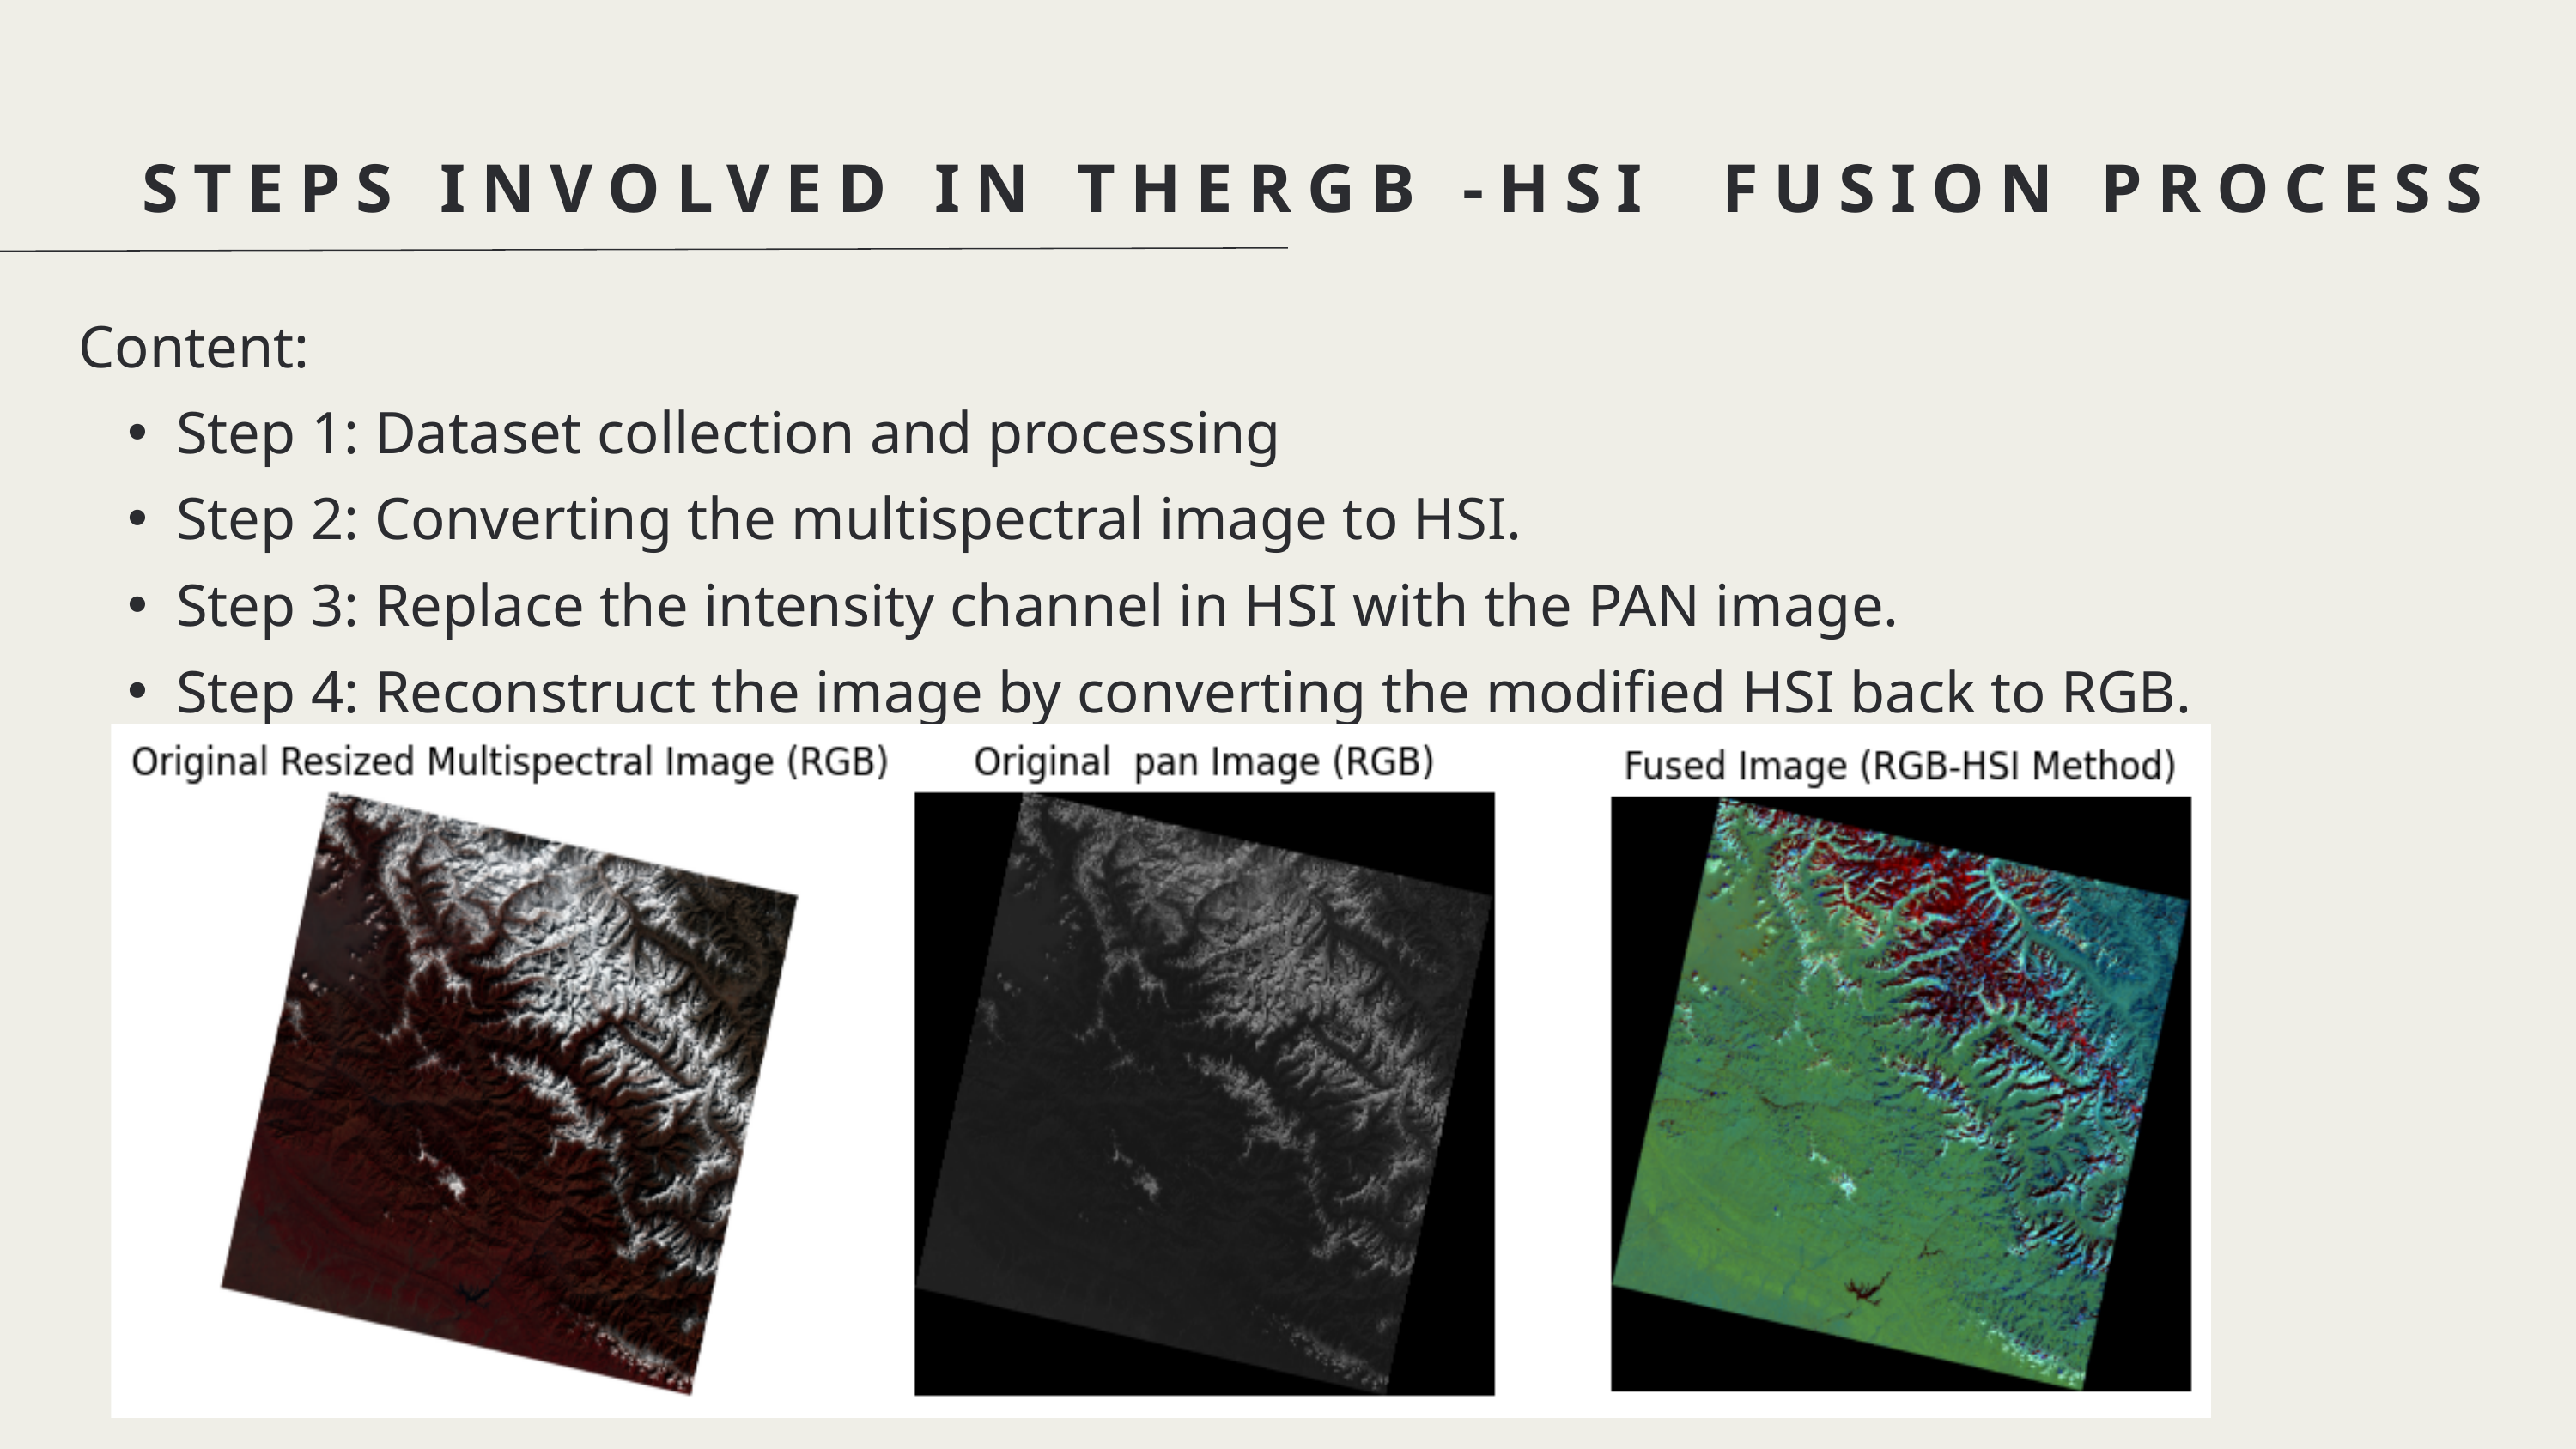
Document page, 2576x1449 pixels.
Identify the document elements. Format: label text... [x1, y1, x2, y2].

text_box STEPS INVOLVED IN THERGB -HSI FUSION PROCESS [142, 132, 2576, 226]
text_box [111, 724, 2211, 1418]
text_box Content: Step 1: Dataset collection and processing Step 2: Converting the multispectral image to HSI. Step 3: Replace the intensity channel in HSI with the PAN image. Step 4: Reconstruct the image by converting the modified HSI back to RGB. Step 5: Convert the resulting image to the 8-bit format for display [78, 292, 2465, 897]
